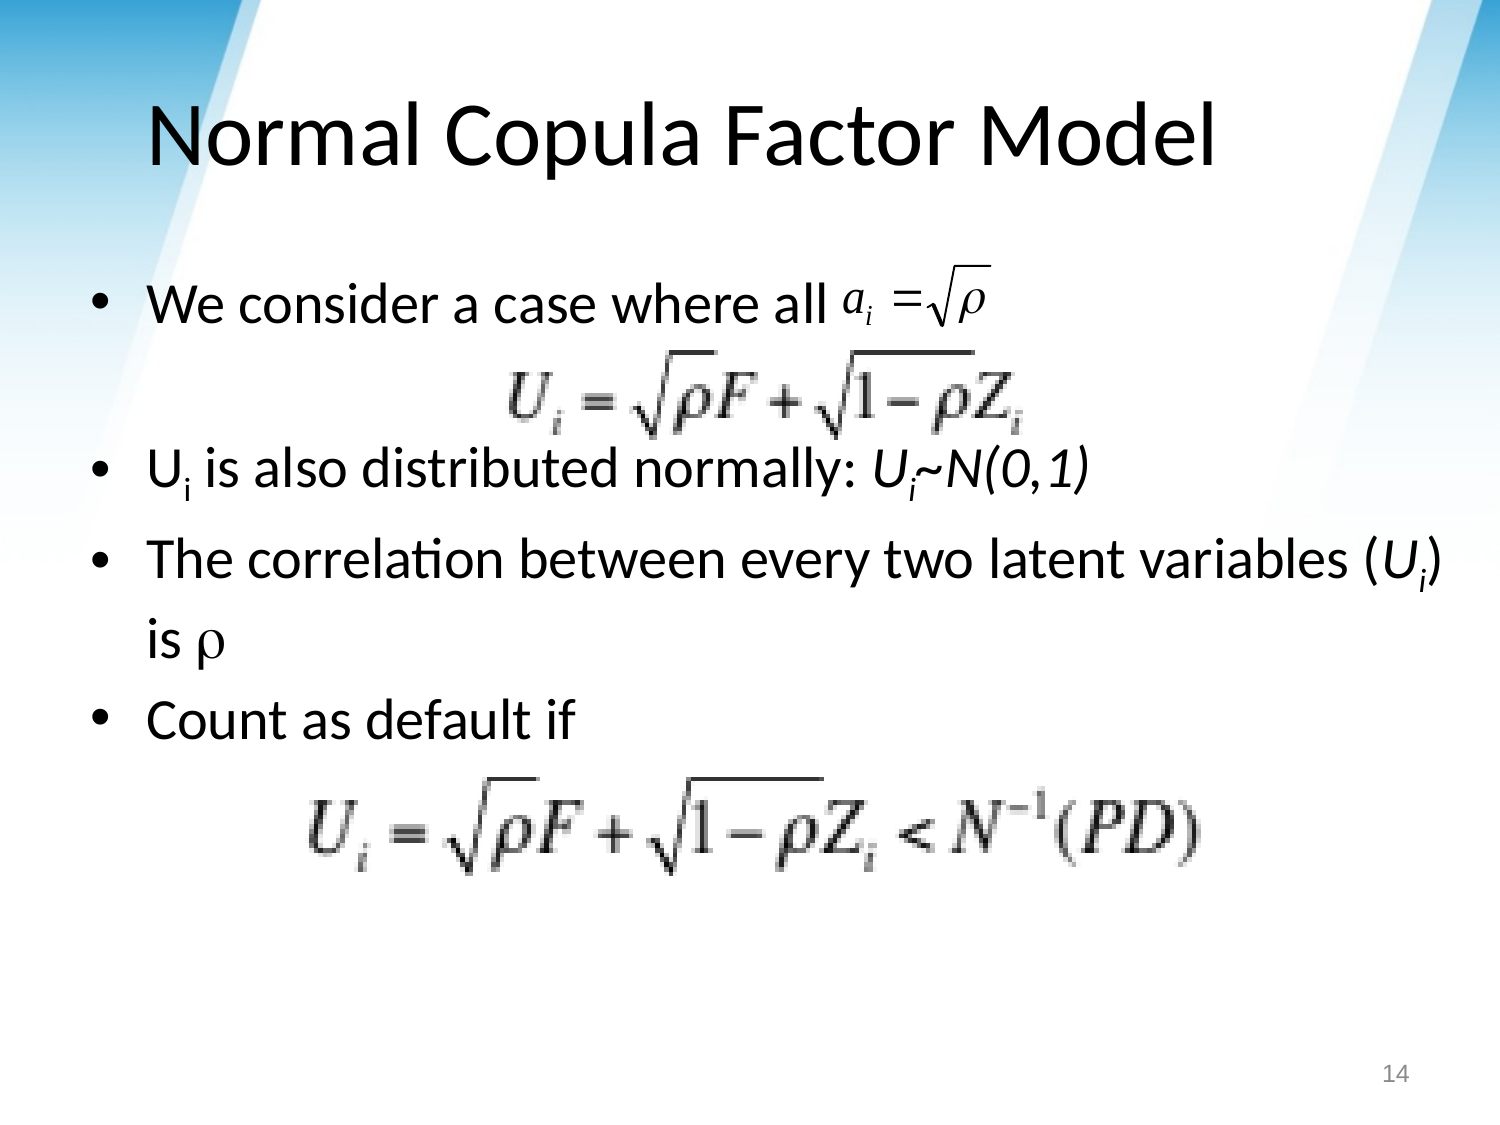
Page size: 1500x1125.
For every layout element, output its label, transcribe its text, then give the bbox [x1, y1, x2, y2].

slide_number 14 [1074, 1042, 1425, 1103]
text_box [300, 762, 1206, 882]
title Normal Copula Factor Model [75, 58, 1313, 200]
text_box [834, 255, 999, 339]
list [501, 337, 1032, 445]
list We consider a case where all Ui is also distributed normally: Ui~N(0,1) The correlation between every two latent variables (Ui) is r Count as default if [75, 257, 1500, 1006]
picture [0, 0, 1500, 771]
